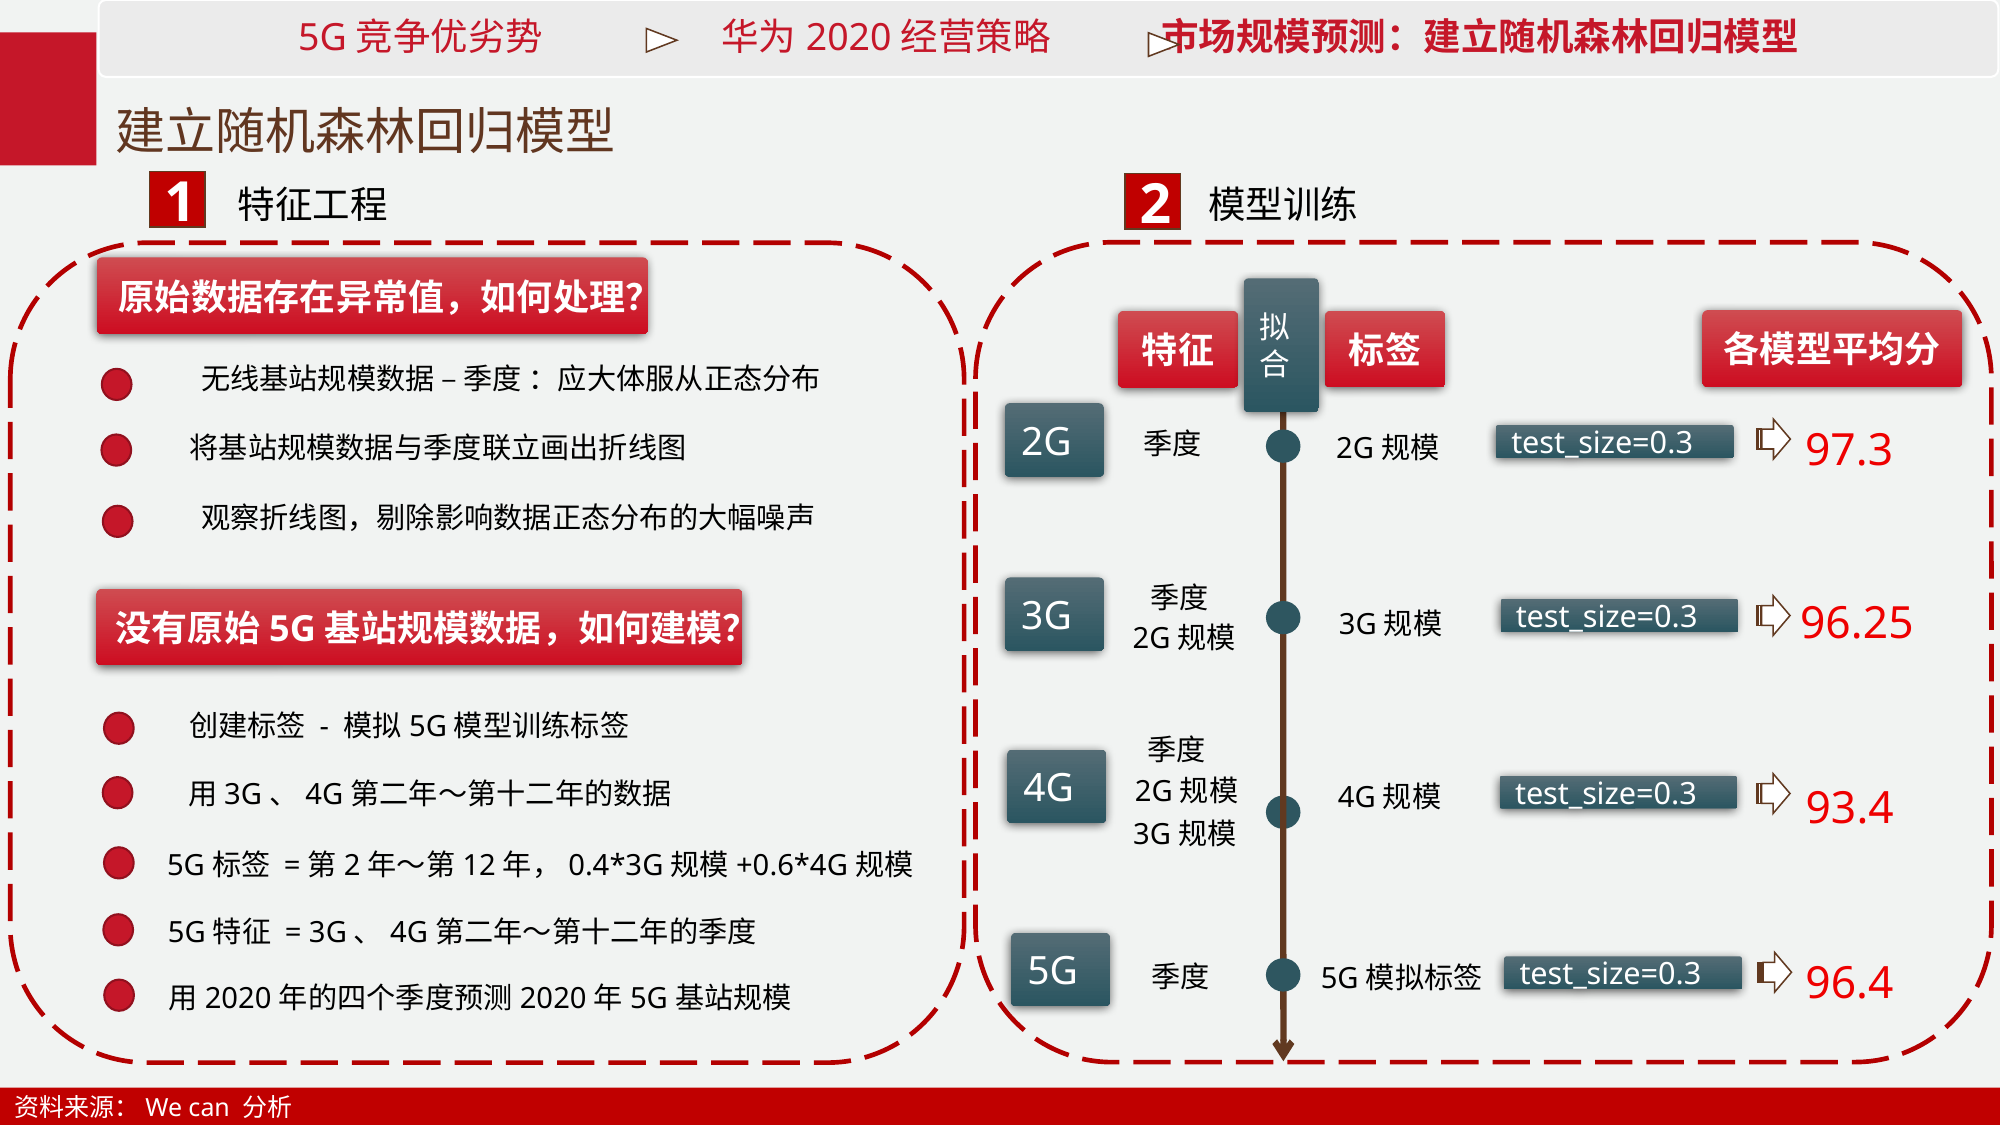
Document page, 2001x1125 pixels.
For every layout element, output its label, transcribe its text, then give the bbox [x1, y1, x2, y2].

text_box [975, 173, 1992, 1063]
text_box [10, 173, 975, 1063]
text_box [98, 0, 1999, 77]
text_box 资料来源：We can 分析 [0, 1087, 2000, 1125]
title 建立随机森林回归模型 [100, 98, 980, 173]
